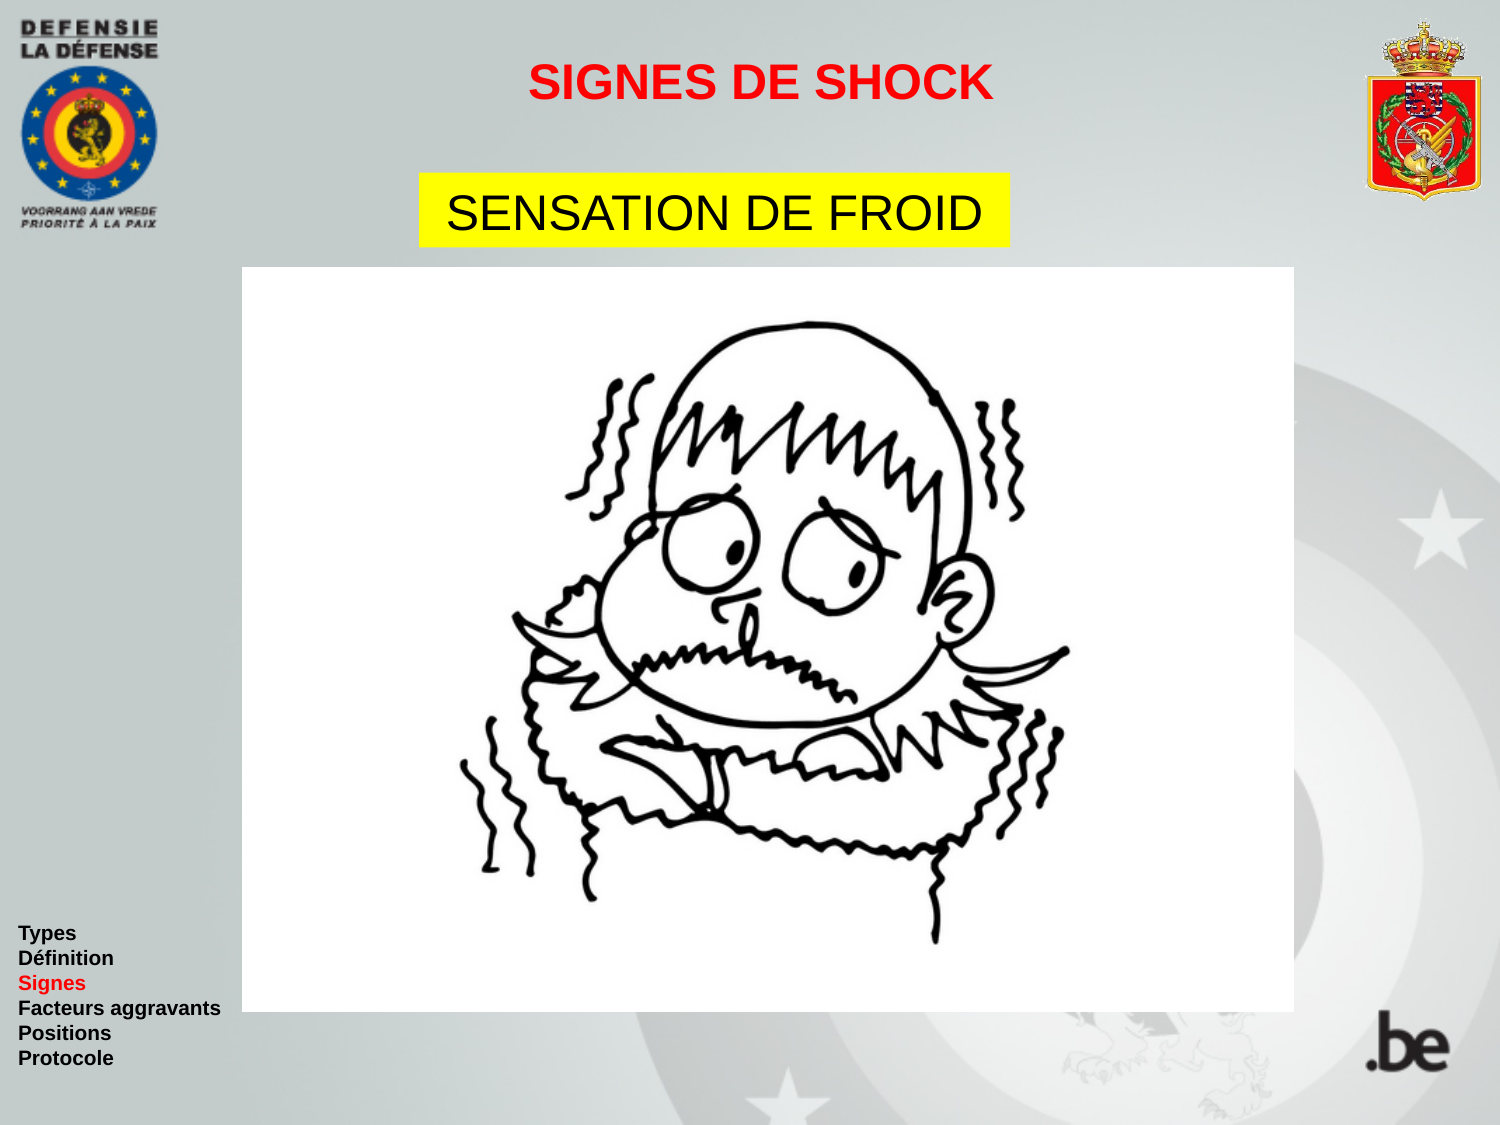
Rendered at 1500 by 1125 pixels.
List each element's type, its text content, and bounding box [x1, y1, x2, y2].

text_box SENSATION DE FROID [419, 172, 1011, 248]
text_box SIGNES DE SHOCK [454, 42, 1069, 118]
text_box Types Définition Signes Facteurs aggravants Positions Protocole [3, 889, 266, 1100]
picture [0, 0, 1500, 1125]
